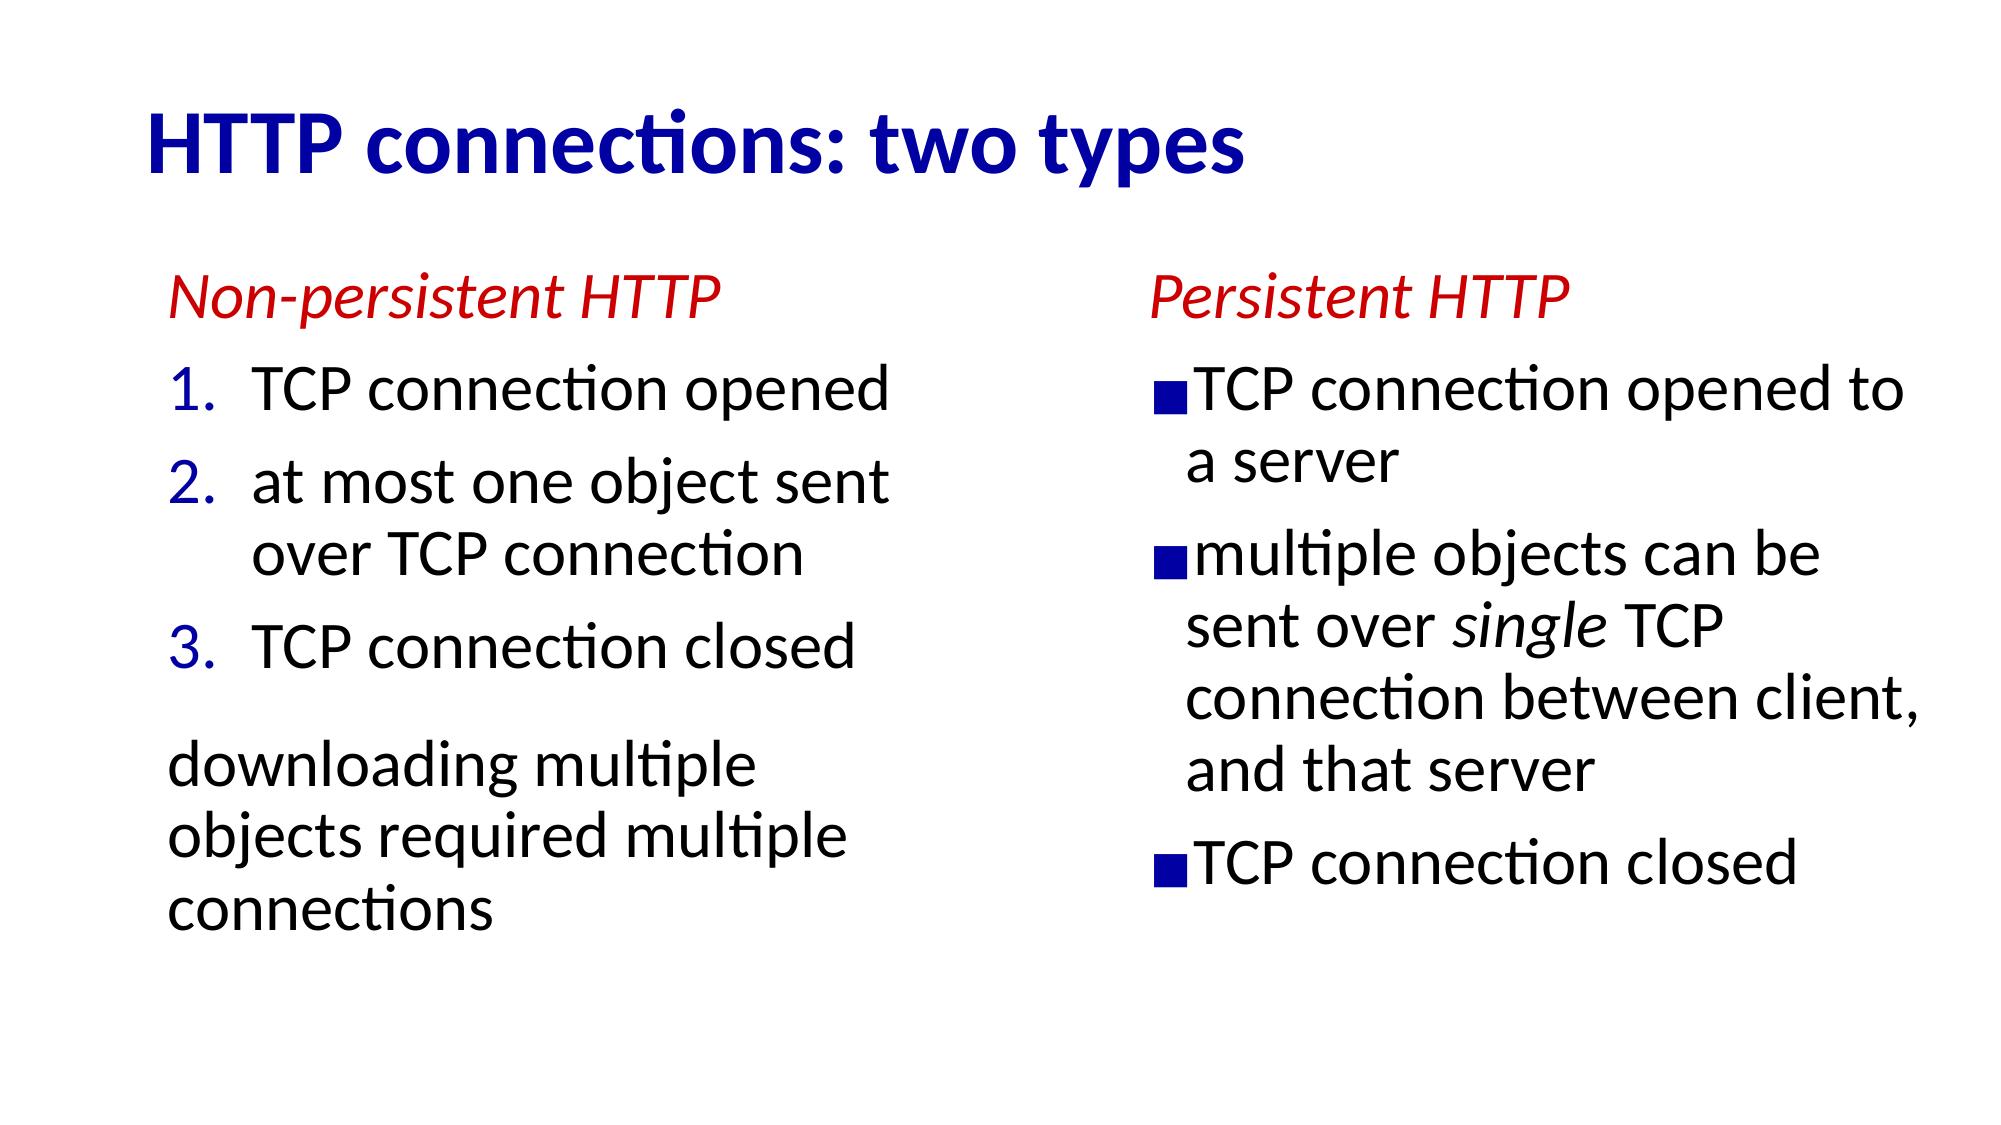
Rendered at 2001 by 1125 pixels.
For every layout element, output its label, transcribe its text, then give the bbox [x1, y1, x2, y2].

text_box Persistent HTTP TCP connection opened to a server multiple objects can be sent over single TCP connection between client, and that server TCP connection closed [1112, 253, 1939, 1016]
title HTTP connections: two types [131, 70, 1856, 218]
text_box Non-persistent HTTP TCP connection opened at most one object sent over TCP connection TCP connection closed downloading multiple objects required multiple connections [130, 253, 958, 1016]
